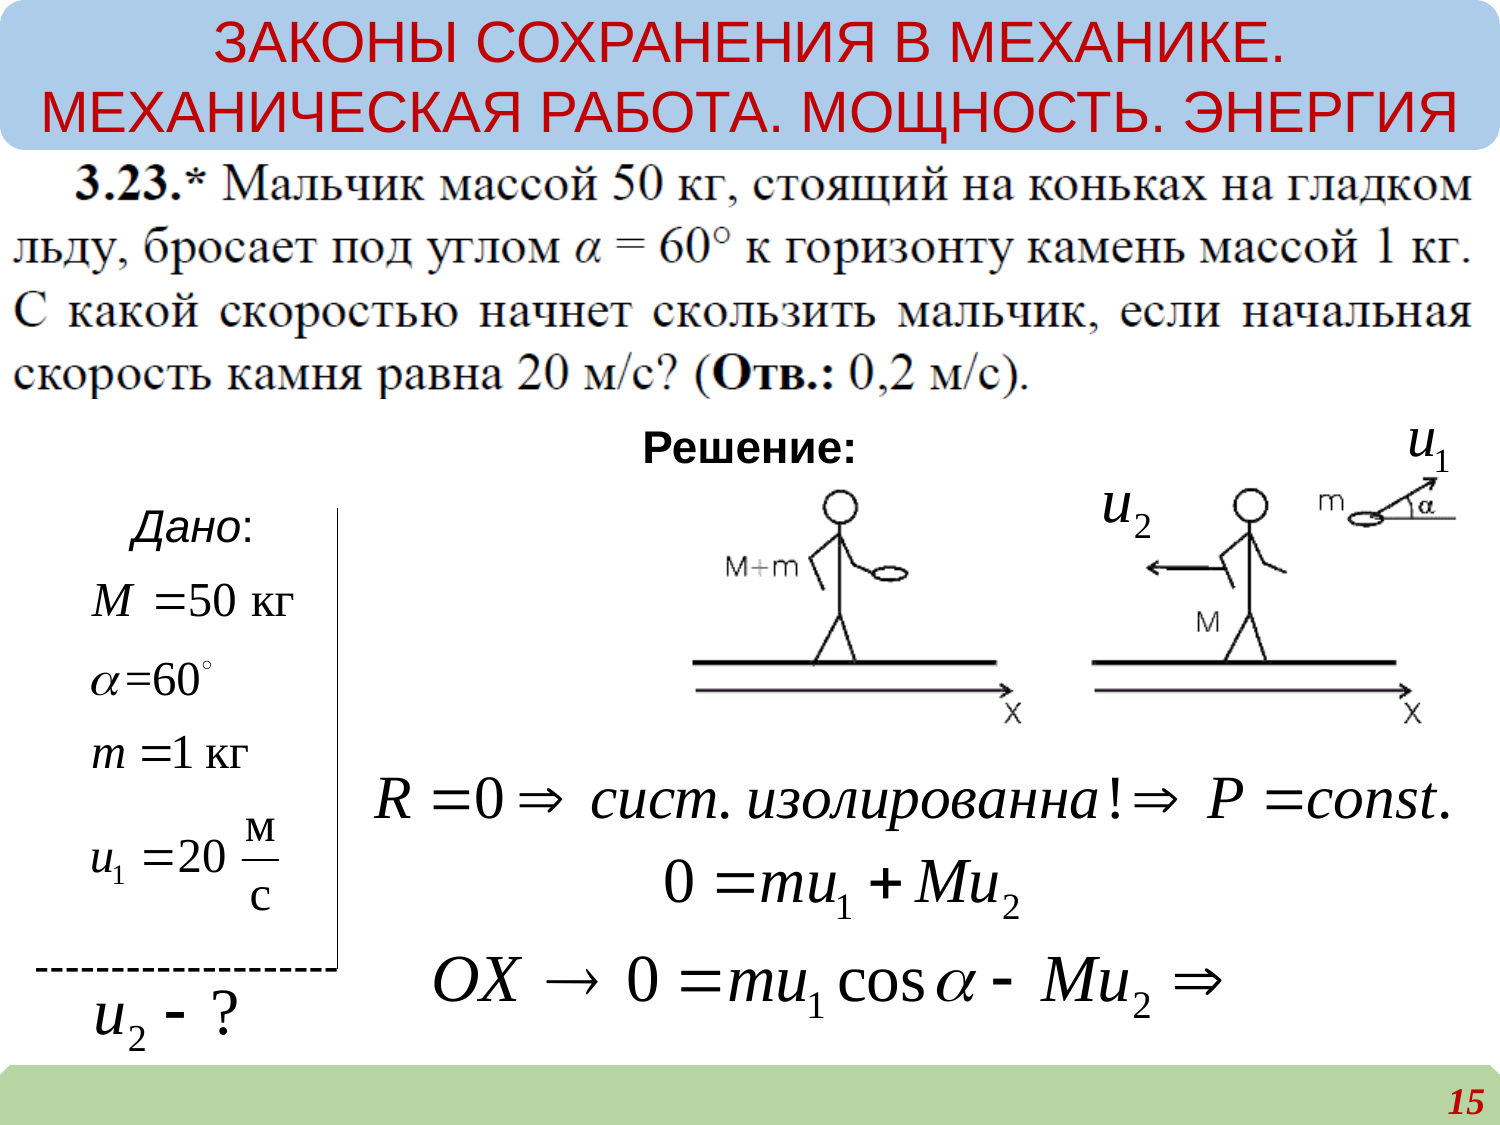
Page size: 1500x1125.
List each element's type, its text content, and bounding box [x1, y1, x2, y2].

slide_number 15 [1162, 1069, 1500, 1125]
text_box [0, 1064, 1494, 1125]
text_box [684, 399, 1500, 732]
text_box ЗАКОНЫ СОХРАНЕНИЯ В МЕХАНИКЕ. МЕХАНИЧЕСКАЯ РАБОТА. МОЩНОСТЬ. ЭНЕРГИЯ [0, 0, 1500, 152]
text_box Решение: [555, 410, 684, 481]
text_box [655, 838, 1035, 934]
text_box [363, 746, 1459, 845]
picture [0, 154, 1500, 399]
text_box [423, 934, 1250, 1036]
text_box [19, 489, 368, 1068]
